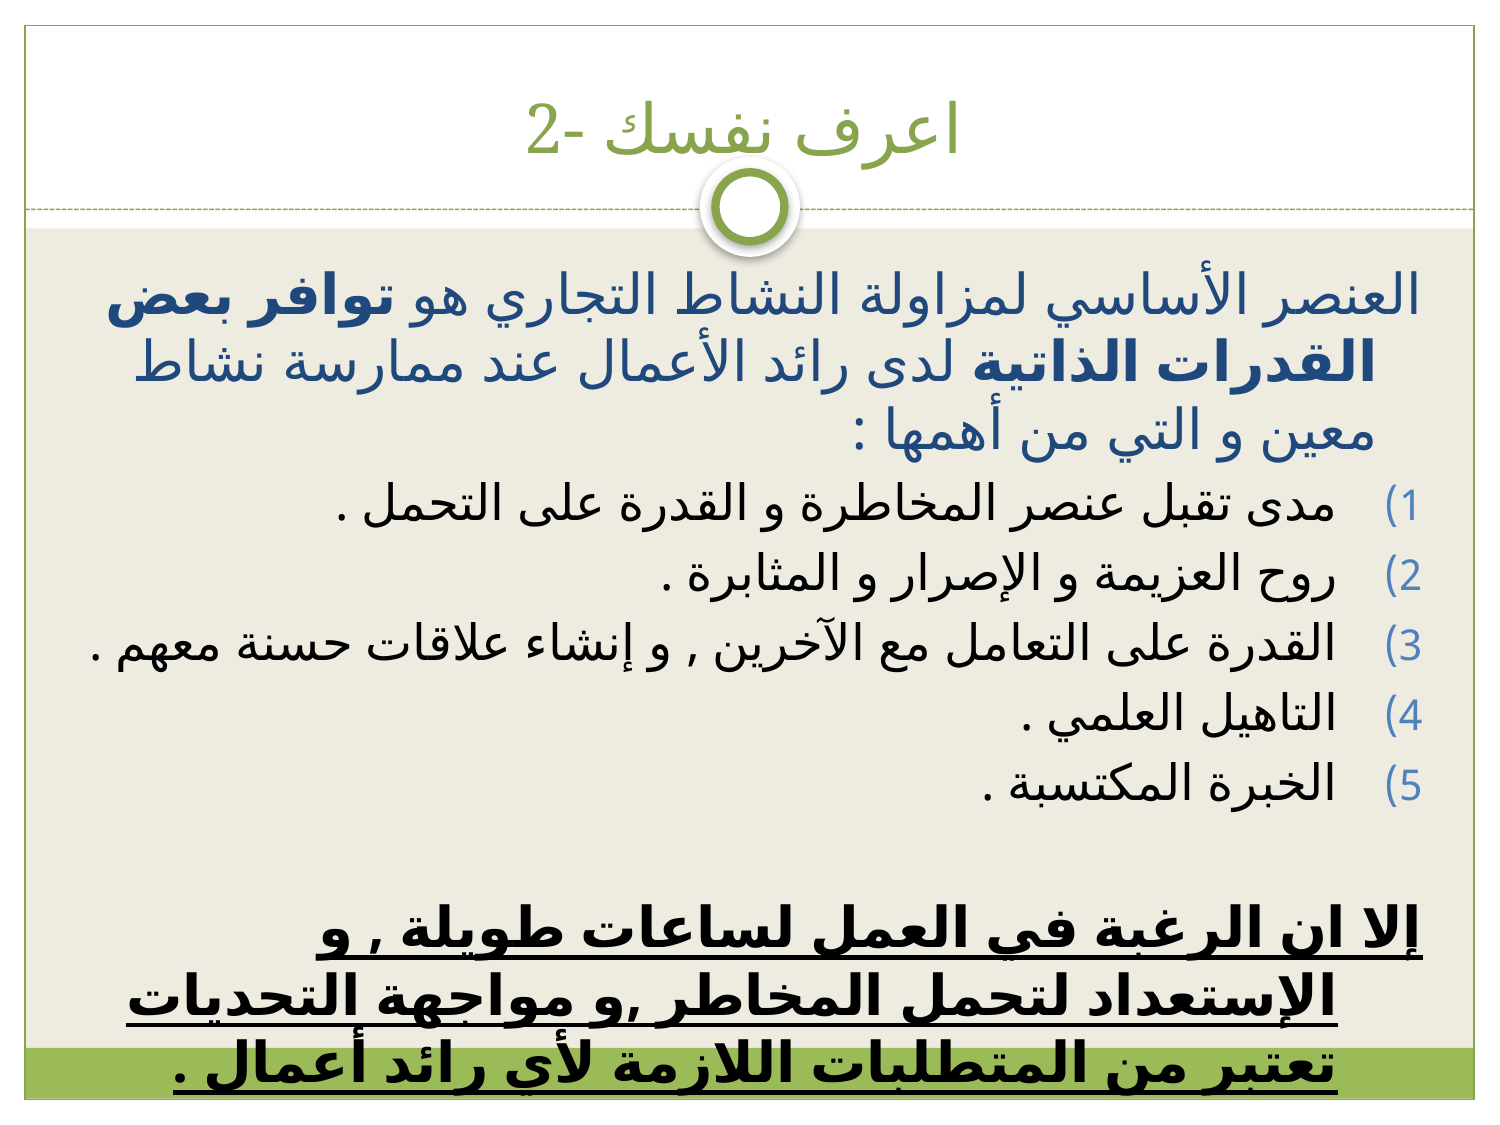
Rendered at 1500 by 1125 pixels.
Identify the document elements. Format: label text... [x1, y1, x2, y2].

title 2- اعرف نفسك [37, 0, 1450, 175]
list العنصر الأساسي لمزاولة النشاط التجاري هو توافر بعض القدرات الذاتية لدى رائد الأعمال عند ممارسة نشاط معين و التي من أهمها : مدى تقبل عنصر المخاطرة و القدرة على التحمل . روح العزيمة و الإصرار و المثابرة . القدرة على التعامل مع الآخرين , و إنشاء علاقات حسنة معهم . التاهيل العلمي . الخبرة المكتسبة . إلا ان الرغبة في العمل لساعات طويلة , و الإستعداد لتحمل المخاطر ,و مواجهة التحديات تعتبر من المتطلبات اللازمة لأي رائد أعمال . [49, 250, 1438, 1050]
